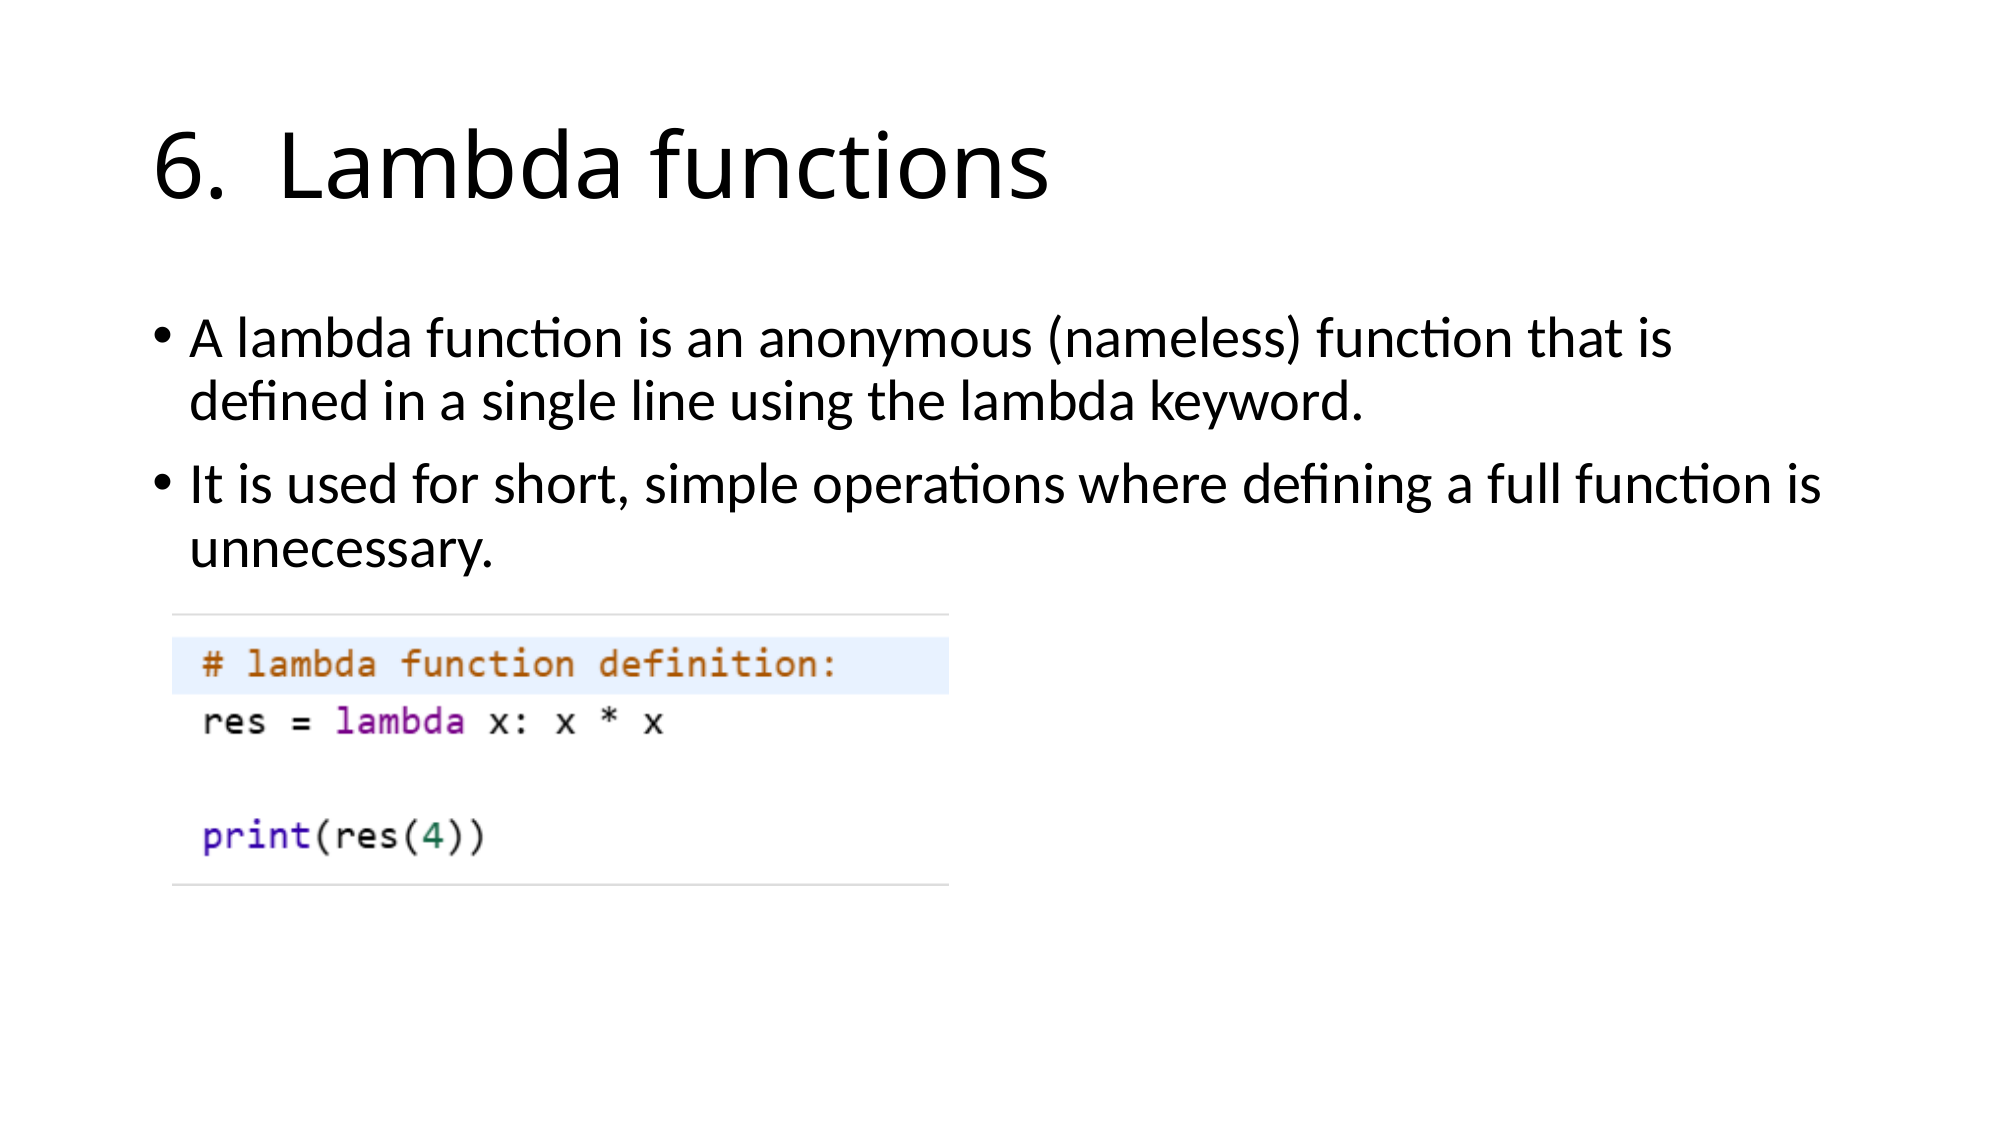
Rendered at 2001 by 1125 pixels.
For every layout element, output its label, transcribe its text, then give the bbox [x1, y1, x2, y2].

list A lambda function is an anonymous (nameless) function that is defined in a single line using the lambda keyword. It is used for short, simple operations where defining a full function is unnecessary. [137, 299, 1863, 1014]
picture [172, 612, 949, 886]
title 6. Lambda functions [137, 59, 1863, 278]
